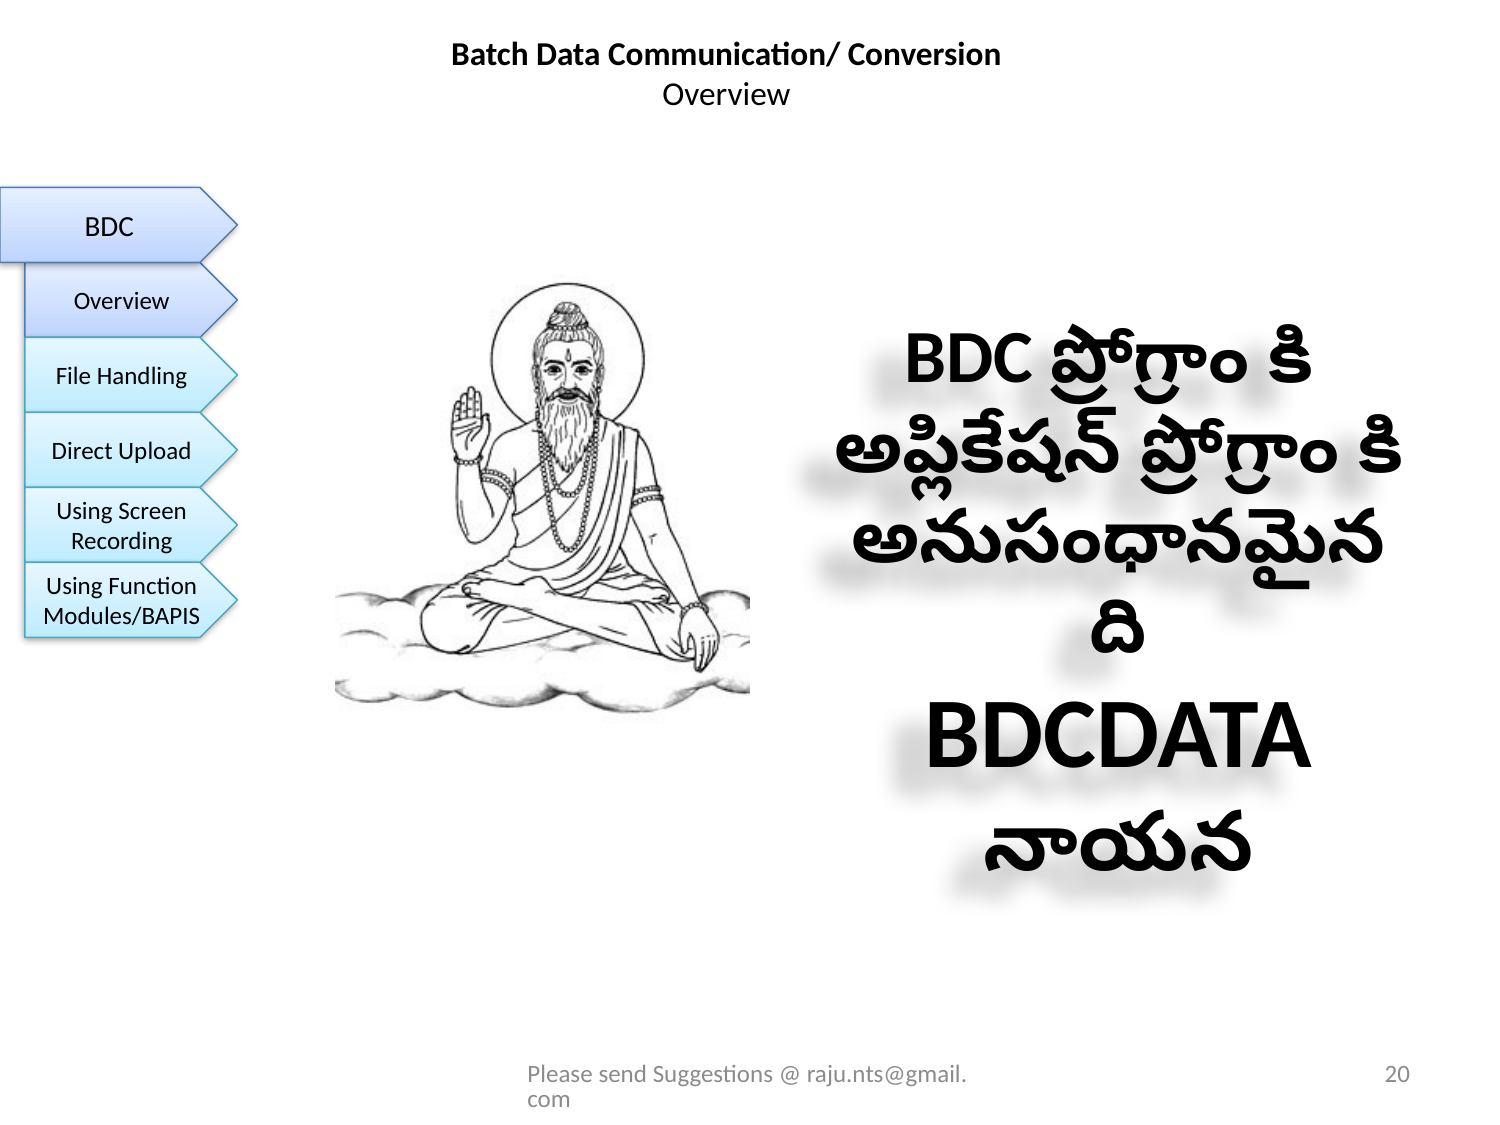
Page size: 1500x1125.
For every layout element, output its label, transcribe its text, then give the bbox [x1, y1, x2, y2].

text_box BDC ప్రోగ్రాం కి అప్లికేషన్ ప్రోగ్రాం కి అనుసంధానమైనది BDCDATA నాయన [812, 299, 1425, 895]
text_box Batch Data Communication/ Conversion Overview [436, 24, 1018, 120]
slide_number 20 [1074, 1042, 1425, 1103]
picture [335, 274, 751, 726]
text_box BDC [0, 186, 239, 264]
text_box Using Function Modules/BAPIS [24, 561, 238, 639]
footer Please send Suggestions @ raju.nts@gmail.com [512, 1042, 988, 1103]
text_box Overview [24, 266, 238, 337]
text_box Direct Upload [24, 411, 238, 487]
text_box File Handling [24, 336, 238, 412]
text_box Using Screen Recording [24, 486, 238, 562]
